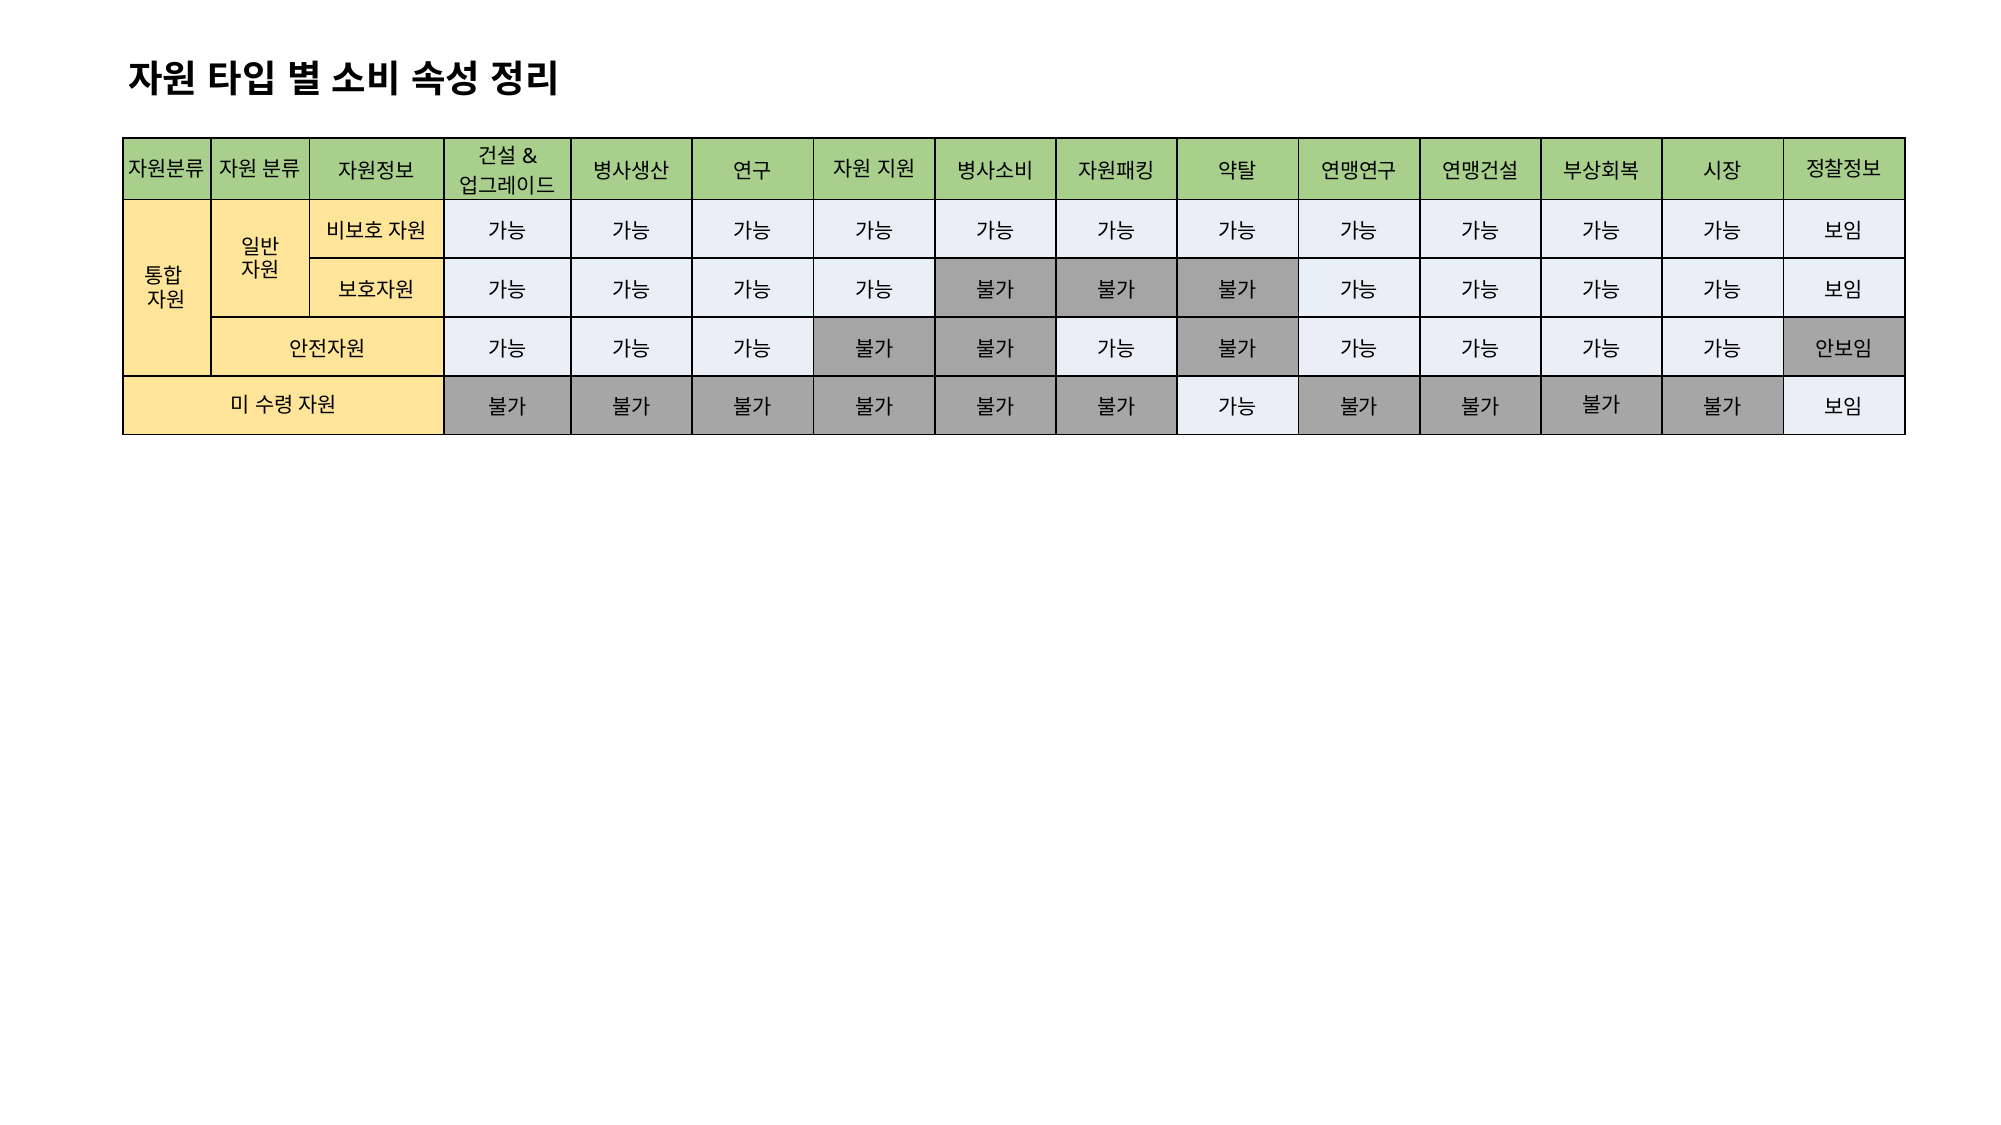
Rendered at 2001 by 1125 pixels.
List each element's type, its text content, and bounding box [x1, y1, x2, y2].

table_cell 미 수령 자원 [124, 377, 443, 434]
table_cell 가능 [1057, 318, 1176, 375]
table_header 자원분류 [124, 139, 210, 199]
table_cell 보호자원 [310, 259, 443, 316]
table_cell 불가 [1178, 259, 1298, 316]
table_cell 가능 [445, 200, 570, 257]
table_cell 가능 [693, 259, 813, 316]
table_cell 가능 [693, 318, 813, 375]
table_cell 가능 [1299, 318, 1419, 375]
table_cell 불가 [445, 377, 570, 434]
table_cell 통합 자원 [124, 200, 210, 375]
table_cell 불가 [1663, 377, 1783, 434]
table_cell 불가 [1299, 377, 1419, 434]
table_cell 불가 [936, 259, 1055, 316]
table_cell 가능 [1057, 200, 1176, 257]
table_cell 불가 [1421, 377, 1540, 434]
table_header 자원 지원 [814, 139, 934, 199]
table_cell 가능 [1663, 259, 1783, 316]
table_header 병사소비 [936, 139, 1055, 199]
table_cell 안전자원 [212, 318, 443, 375]
table_header 연맹연구 [1299, 139, 1419, 199]
table_cell 안보임 [1784, 318, 1904, 375]
table_header 자원패킹 [1057, 139, 1176, 199]
table_header 자원 분류 [212, 139, 309, 199]
table_header 건설& 업그레이드 [445, 139, 570, 199]
table_header 연구 [693, 139, 813, 199]
table_cell 보임 [1784, 200, 1904, 257]
table_cell 가능 [1542, 200, 1661, 257]
table_cell 가능 [572, 318, 691, 375]
table_cell 불가 [1057, 377, 1176, 434]
table_cell 불가 [814, 318, 934, 375]
table_cell 가능 [1421, 318, 1540, 375]
table_cell 가능 [445, 259, 570, 316]
table_cell 가능 [1663, 200, 1783, 257]
table_cell 불가 [1542, 377, 1661, 434]
table_cell 가능 [1299, 259, 1419, 316]
table_cell 비보호 자원 [310, 200, 443, 257]
table_cell 보임 [1784, 377, 1904, 434]
table_header 연맹건설 [1421, 139, 1540, 199]
table_cell 가능 [445, 318, 570, 375]
table_cell 가능 [1178, 200, 1298, 257]
table_cell 불가 [814, 377, 934, 434]
table_header 부상회복 [1542, 139, 1661, 199]
table_cell 가능 [1421, 259, 1540, 316]
table_cell 가능 [814, 200, 934, 257]
table_cell 가능 [1542, 259, 1661, 316]
table_cell 가능 [572, 200, 691, 257]
table_cell 불가 [572, 377, 691, 434]
table_cell 불가 [693, 377, 813, 434]
table_cell 가능 [814, 259, 934, 316]
table_cell 가능 [936, 200, 1055, 257]
table_cell 불가 [1178, 318, 1298, 375]
table_header 정찰정보 [1784, 139, 1904, 199]
table_cell 불가 [1057, 259, 1176, 316]
table_header 시장 [1663, 139, 1783, 199]
table_header 약탈 [1178, 139, 1298, 199]
table_cell 불가 [936, 377, 1055, 434]
table_cell 가능 [693, 200, 813, 257]
table_cell 가능 [1542, 318, 1661, 375]
table_cell 일반 자원 [212, 200, 309, 316]
table_header 자원정보 [310, 139, 443, 199]
table_cell 불가 [936, 318, 1055, 375]
table_cell 가능 [572, 259, 691, 316]
table_cell 가능 [1299, 200, 1419, 257]
table_cell 보임 [1784, 259, 1904, 316]
text_box 자원 타입 별 소비 속성 정리 [113, 47, 628, 108]
table_cell 가능 [1663, 318, 1783, 375]
table_cell 가능 [1421, 200, 1540, 257]
table_cell 가능 [1178, 377, 1298, 434]
table_header 병사생산 [572, 139, 691, 199]
